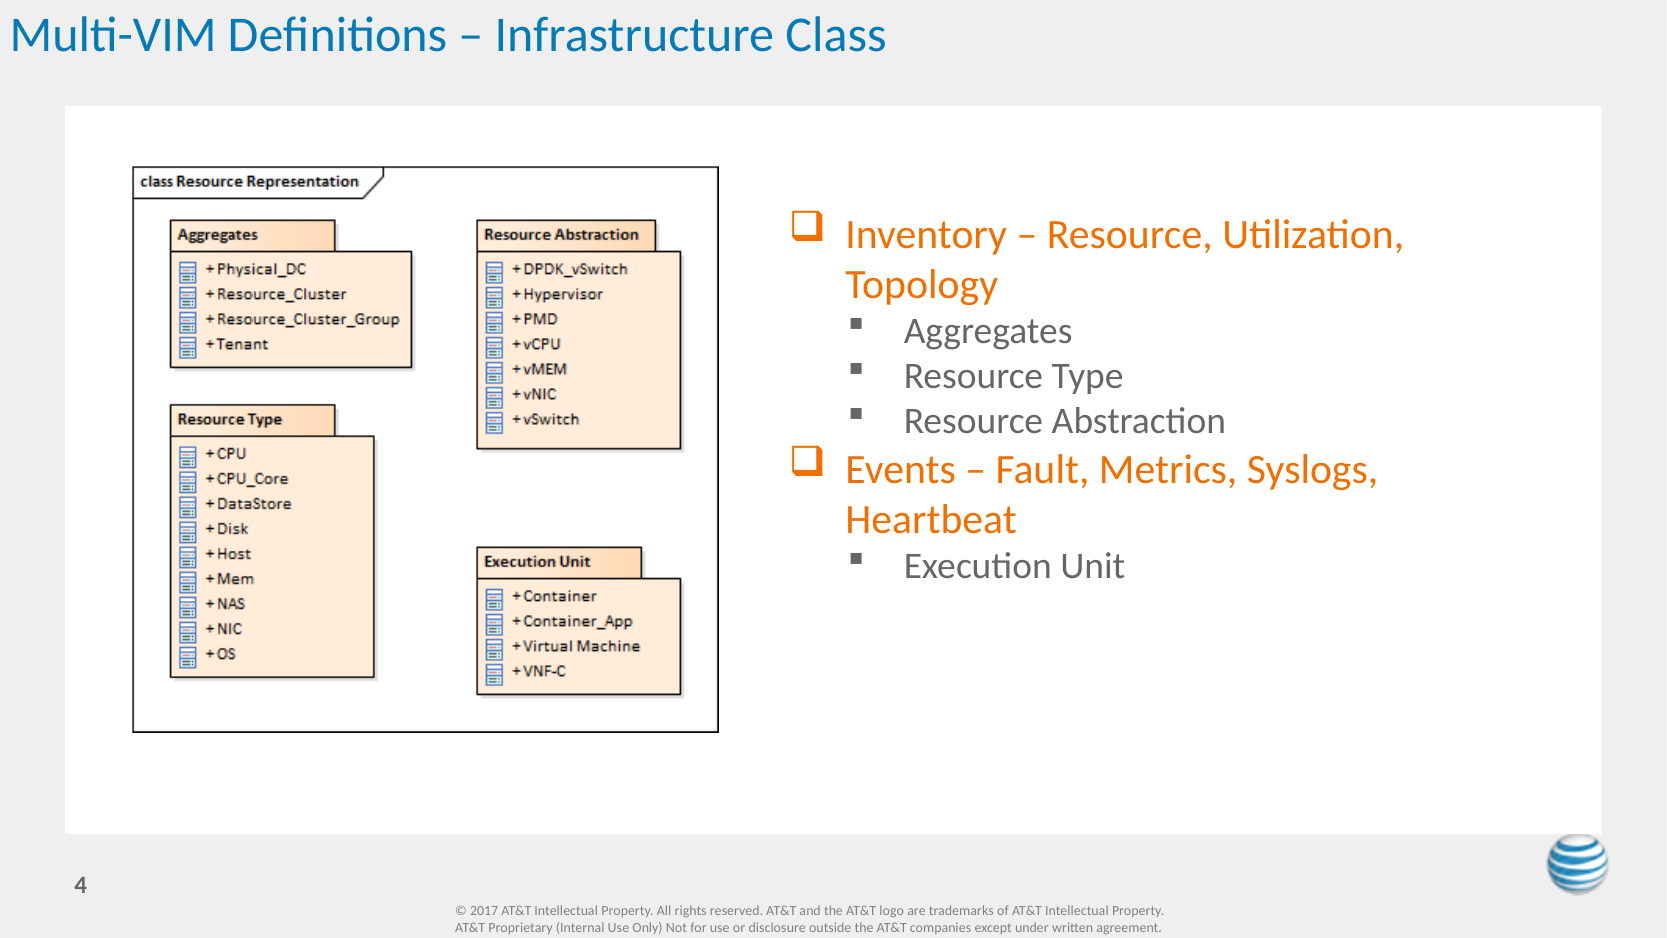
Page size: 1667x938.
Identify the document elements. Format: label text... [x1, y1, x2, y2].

picture [0, 0, 1667, 938]
text_box Inventory – Resource, Utilization, Topology Aggregates Resource Type Resource Abstraction Events – Fault, Metrics, Syslogs, Heartbeat Execution Unit [774, 198, 1555, 594]
list [65, 106, 1602, 835]
title Multi-VIM Definitions – Infrastructure Class [9, 1, 1469, 107]
slide_number 4 [59, 861, 121, 906]
footer © 2017 AT&T Intellectual Property. All rights reserved. AT&T and the AT&T logo are trademarks of AT&T Intellectual Property. AT&T Proprietary (Internal Use Only) Not for use or disclosure outside the AT&T companies except under written agreement. [440, 894, 1493, 934]
